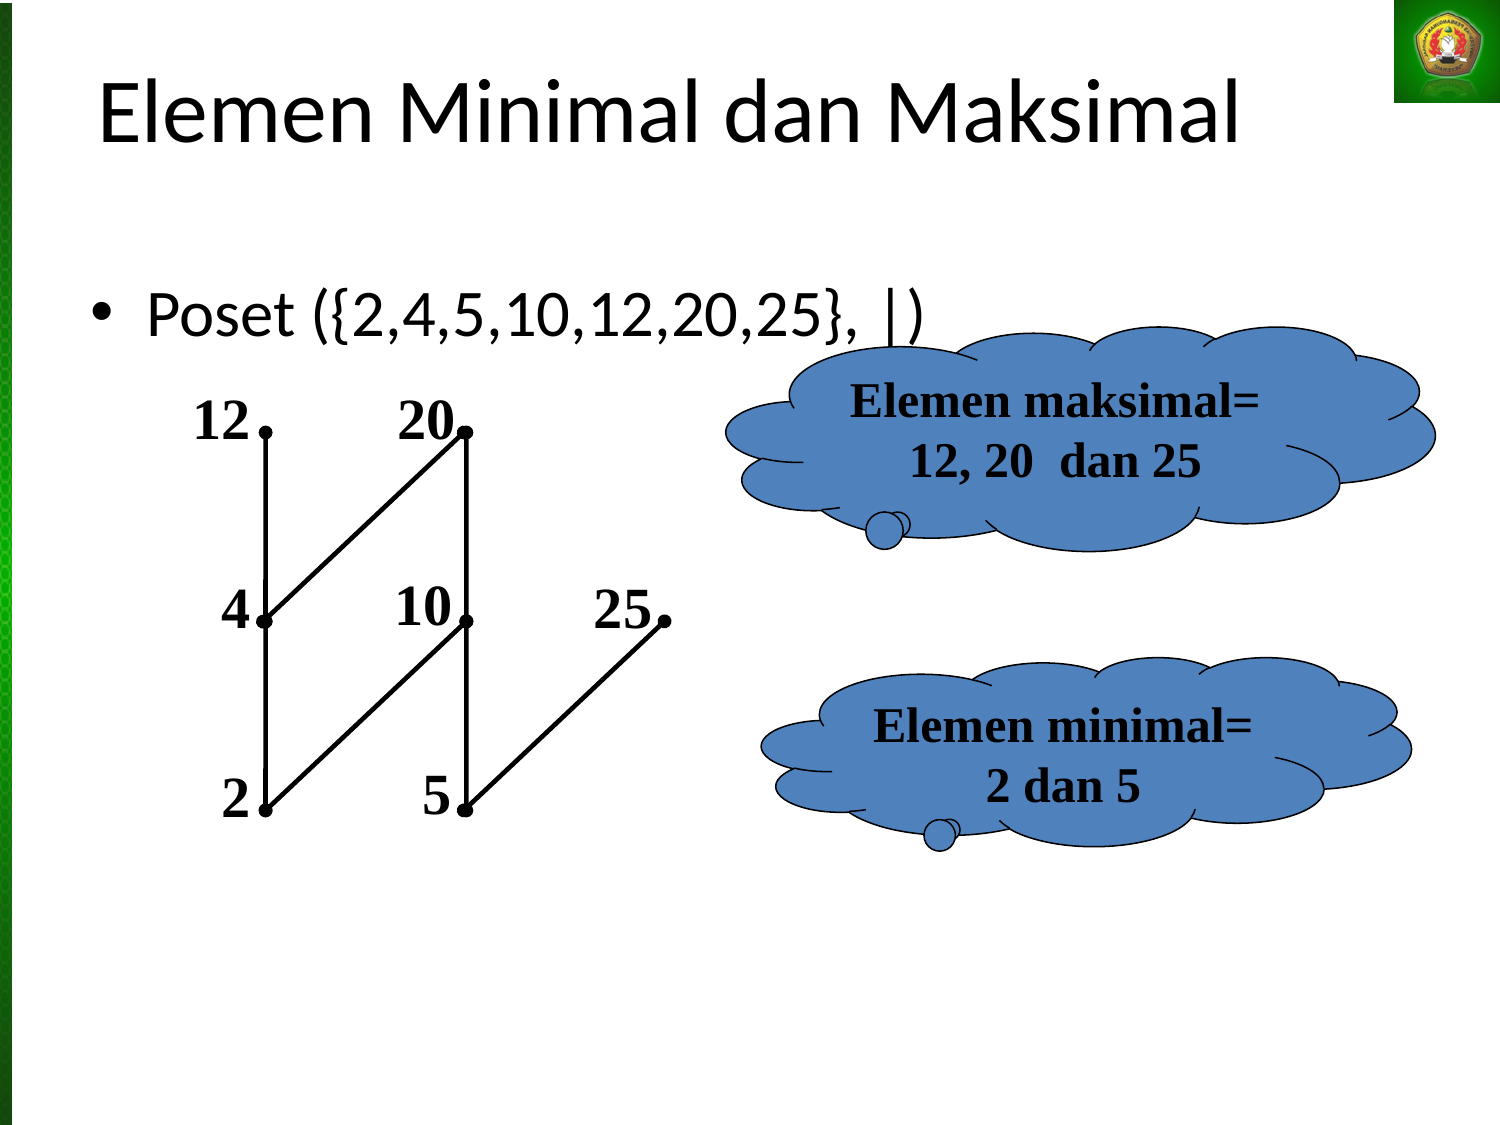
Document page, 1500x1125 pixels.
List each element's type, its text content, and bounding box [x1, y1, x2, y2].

title Elemen Minimal dan Maksimal [82, 11, 1432, 200]
text_box Elemen minimal= 2 dan 5 [761, 657, 1412, 852]
picture [1394, 0, 1500, 103]
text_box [147, 373, 668, 837]
picture [0, 3, 12, 1125]
list Poset ({2,4,5,10,12,20,25}, |) [75, 262, 1425, 392]
text_box Elemen maksimal= 12, 20 dan 25 [725, 326, 1436, 552]
